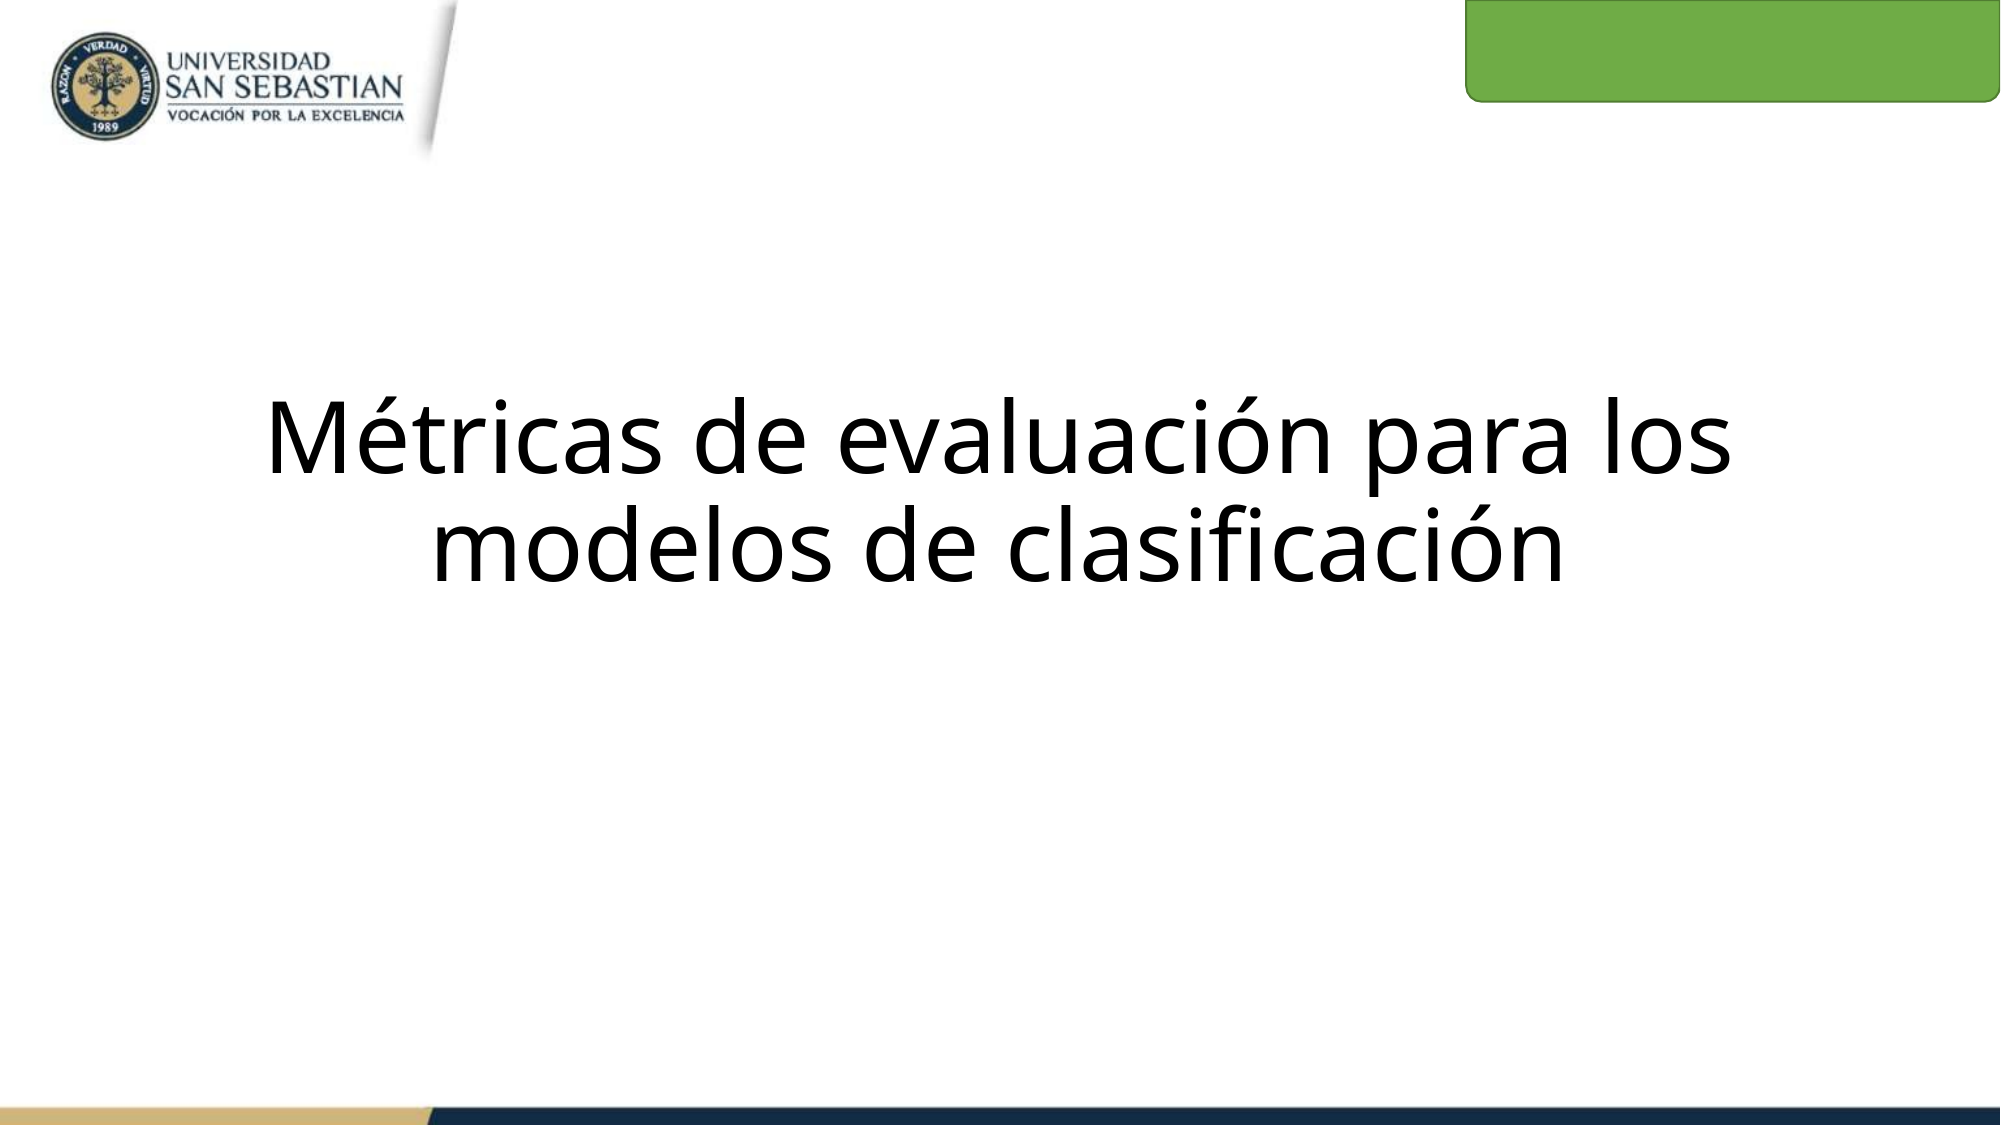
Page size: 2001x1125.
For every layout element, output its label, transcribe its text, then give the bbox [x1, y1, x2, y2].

picture [0, 0, 2000, 1125]
title Métricas de evaluación para los modelos de clasificación [137, 386, 1863, 604]
